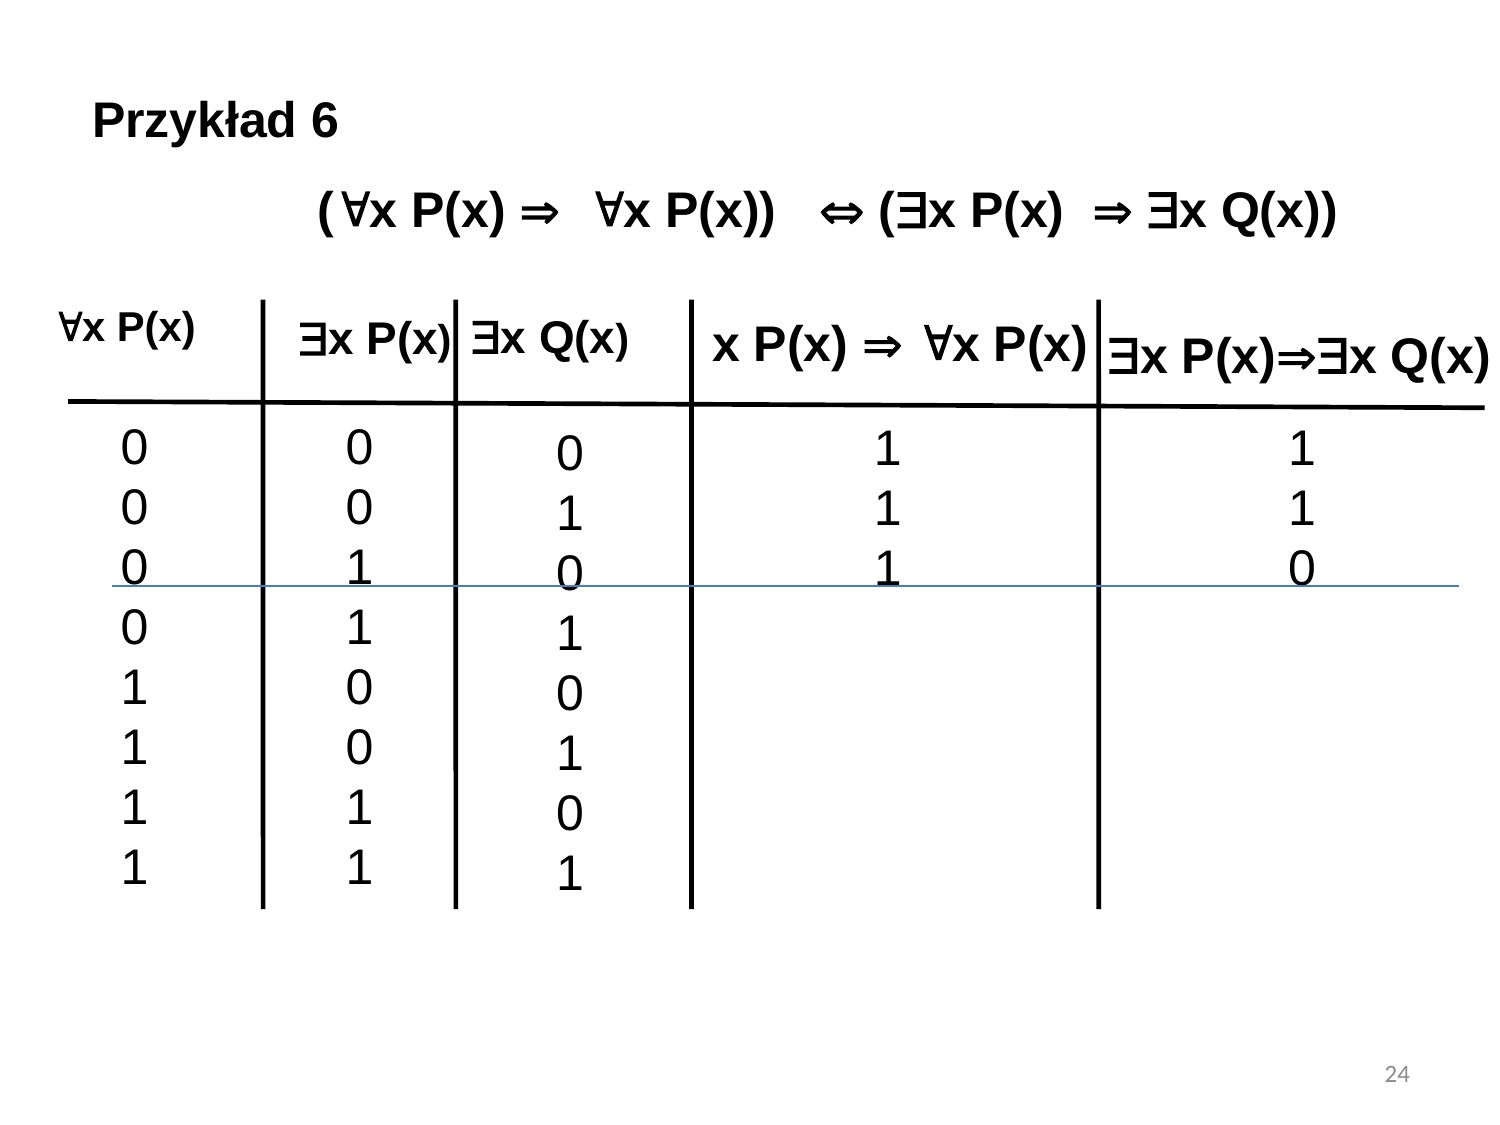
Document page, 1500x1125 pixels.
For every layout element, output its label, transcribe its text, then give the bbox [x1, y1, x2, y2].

text_box Przykład 6 (x P(x)  x P(x))  (x P(x)  x Q(x)) [77, 50, 1400, 245]
slide_number 24 [1074, 1042, 1425, 1103]
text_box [5, 292, 1500, 915]
